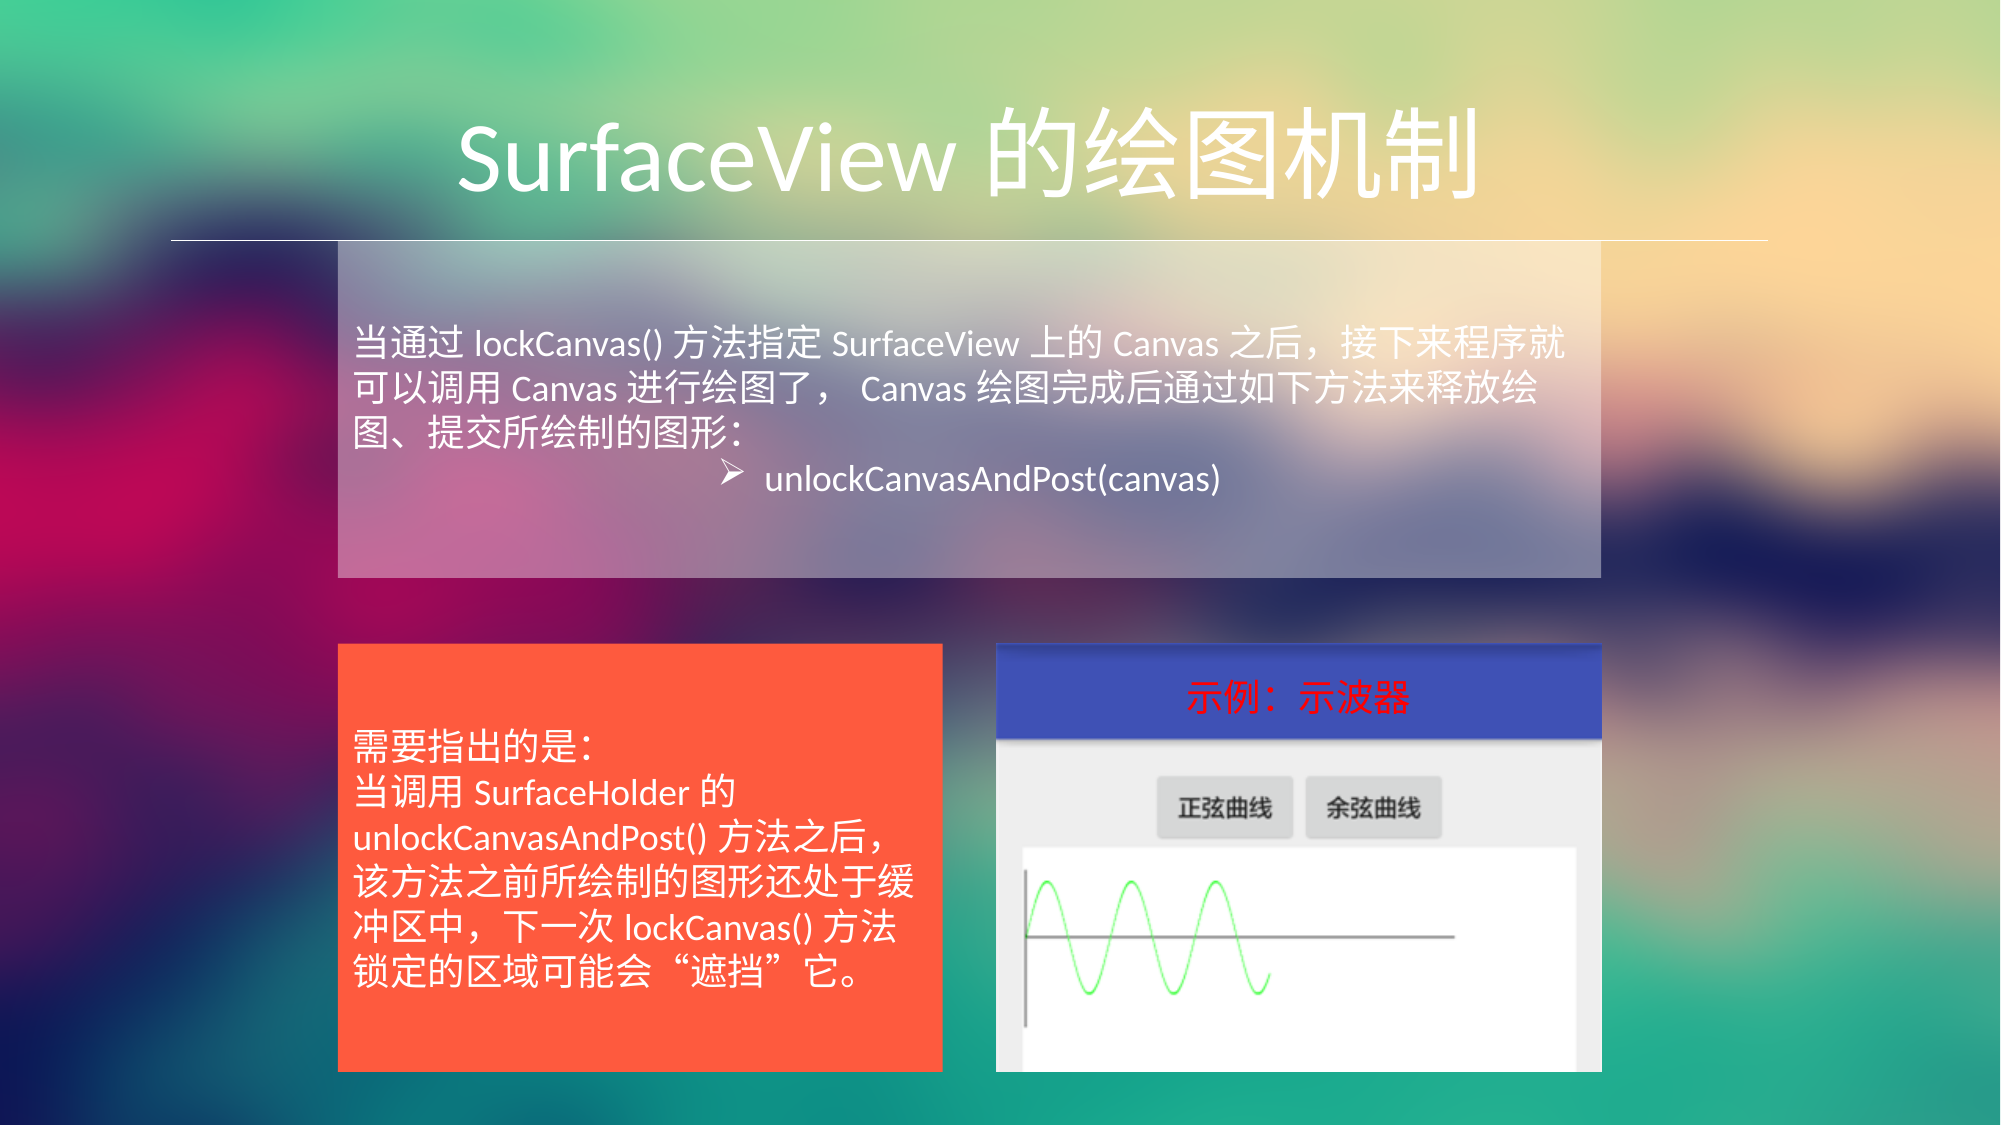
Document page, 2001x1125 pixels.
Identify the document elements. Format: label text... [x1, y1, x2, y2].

picture [0, 0, 2001, 1125]
text_box SurfaceView的绘图机制 [441, 84, 1498, 219]
text_box 需要指出的是： 当调用SurfaceHolder的unlockCanvasAndPost()方法之后，该方法之前所绘制的图形还处于缓冲区中，下一次lockCanvas()方法锁定的区域可能会“遮挡”它。 [337, 643, 944, 1073]
text_box 当通过lockCanvas()方法指定SurfaceView上的Canvas之后，接下来程序就可以调用Canvas进行绘图了，Canvas绘图完成后通过如下方法来释放绘图、提交所绘制的图形： unlockCanvasAndPost(canvas) [337, 241, 1602, 579]
